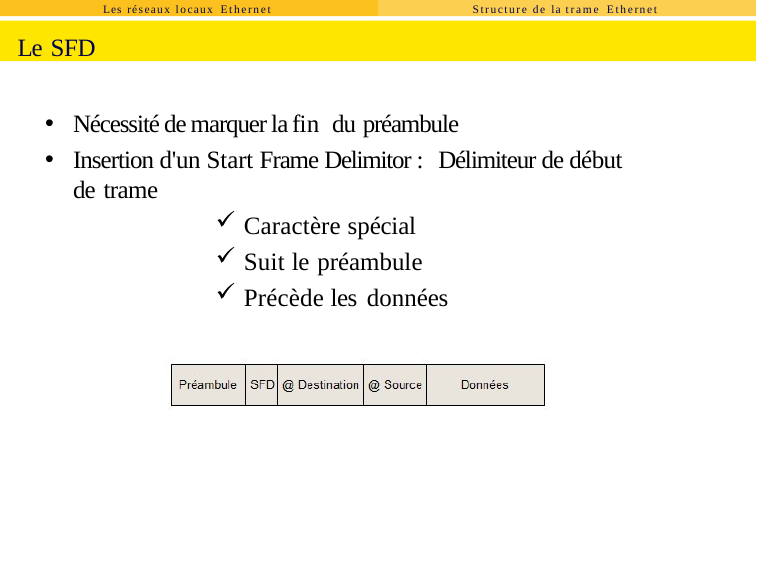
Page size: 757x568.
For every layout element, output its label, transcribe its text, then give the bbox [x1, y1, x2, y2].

text_box [165, 364, 549, 410]
text_box Nécessité de marquer la fin du préambule Insertion d'un Start Frame Delimitor : Délimiteur de début de trame Caractère spécial Suit le préambule Précède les données [28, 100, 650, 364]
text_box Le SFD [0, 20, 756, 62]
text_box Les réseaux locaux Ethernet [0, 0, 377, 17]
text_box Structure de la trame Ethernet [377, 0, 756, 17]
